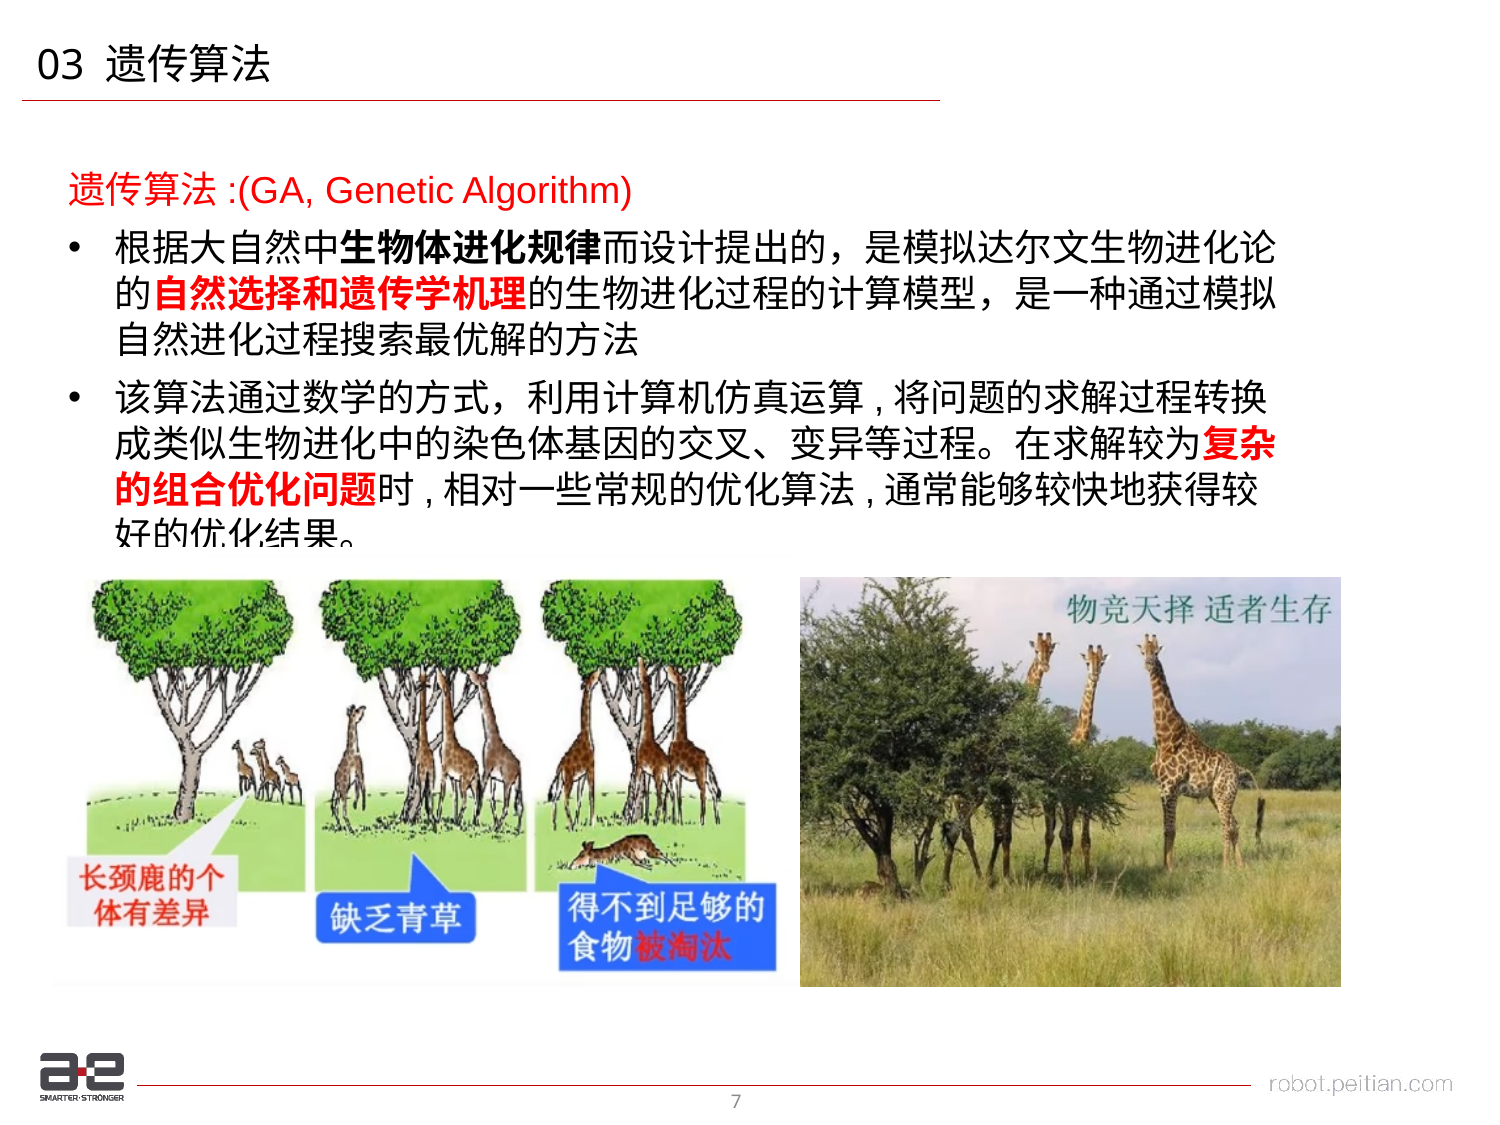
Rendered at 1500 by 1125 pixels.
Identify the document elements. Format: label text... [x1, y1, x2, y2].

text_box 遗传算法:(GA, Genetic Algorithm) 根据大自然中生物体进化规律而设计提出的，是模拟达尔文生物进化论的自然选择和遗传学机理的生物进化过程的计算模型，是一种通过模拟自然进化过程搜索最优解的方法 该算法通过数学的方式，利用计算机仿真运算,将问题的求解过程转换成类似生物进化中的染色体基因的交叉、变异等过程。在求解较为复杂的组合优化问题时,相对一些常规的优化算法,通常能够较快地获得较好的优化结果。 [53, 158, 1305, 565]
title 03 遗传算法 [21, 25, 978, 107]
picture [53, 547, 1341, 987]
slide_number 6 [679, 1080, 757, 1125]
picture [1262, 1068, 1461, 1102]
picture [38, 1051, 125, 1102]
